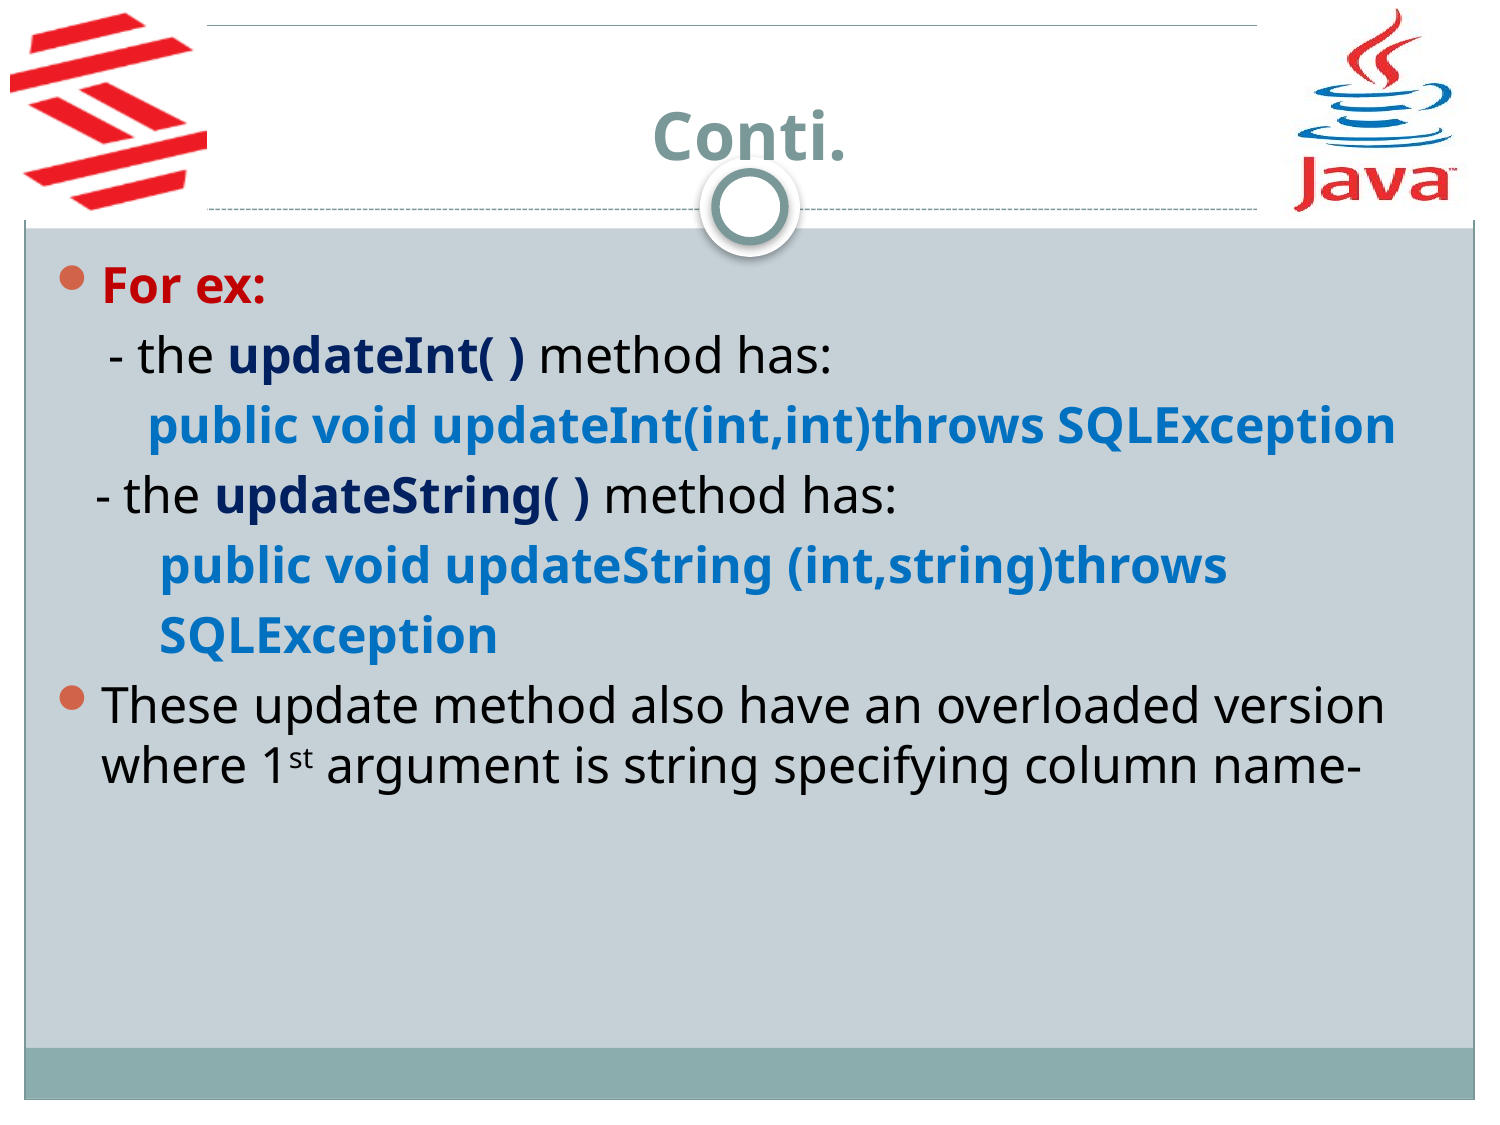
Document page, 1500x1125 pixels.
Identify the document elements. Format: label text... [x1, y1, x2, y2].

picture [10, 11, 207, 221]
picture [1257, 0, 1483, 221]
list For ex: - the updateInt( ) method has: public void updateInt(int,int)throws SQLException - the updateString( ) method has: public void updateString (int,string)throws SQLException These update method also have an overloaded version where 1st argument is string specifying column name- [41, 246, 1471, 1083]
title Conti. [213, 19, 1250, 182]
